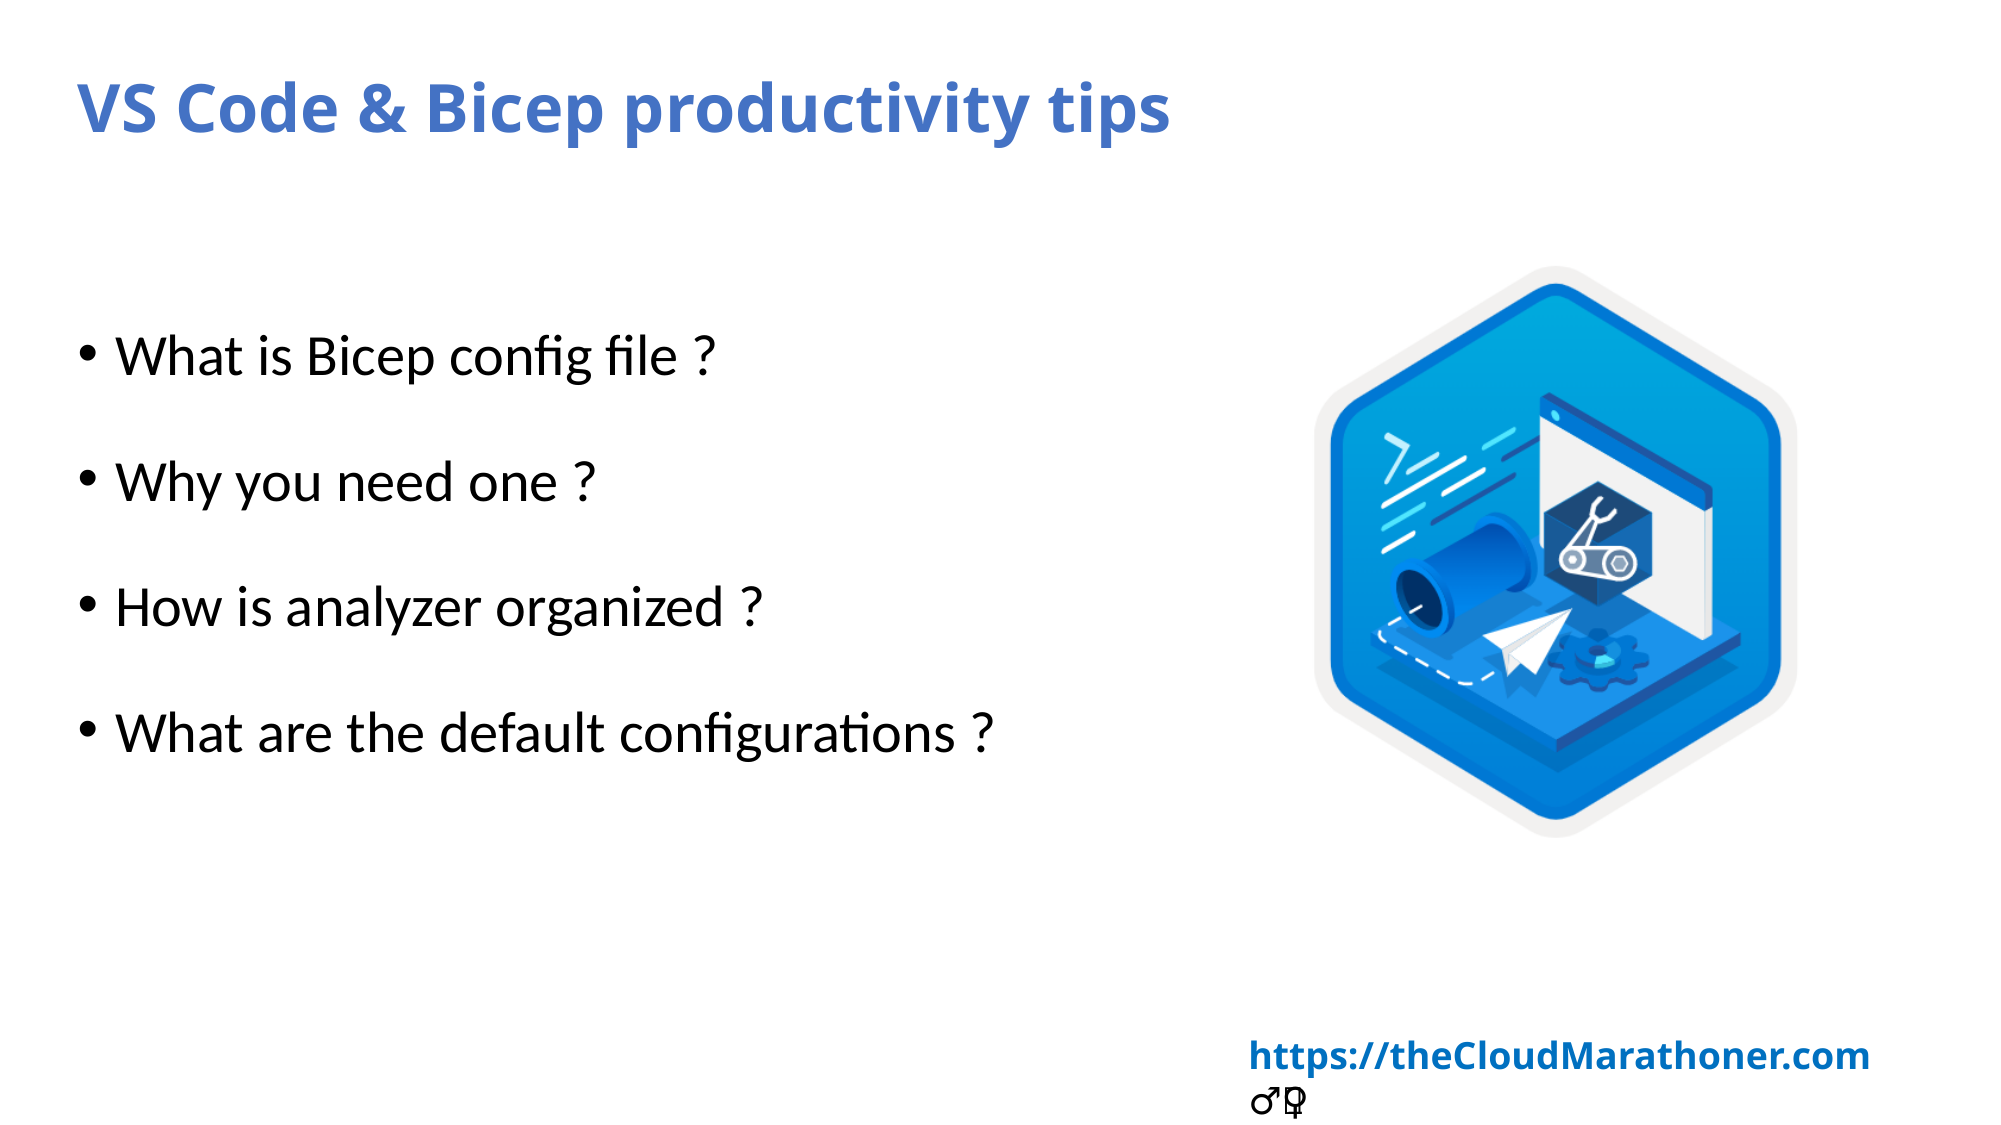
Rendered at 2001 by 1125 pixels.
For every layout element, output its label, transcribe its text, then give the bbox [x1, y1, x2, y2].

text_box https://theCloudMarathoner.com ⛅🏃‍♂️🏃‍♀️ [1233, 1024, 1938, 1125]
title VS Code & Bicep productivity tips [62, 57, 1806, 164]
list What is Bicep config file ? Why you need one ? How is analyzer organized ? What are the default configurations ? [62, 274, 1268, 813]
picture [1268, 247, 1829, 851]
